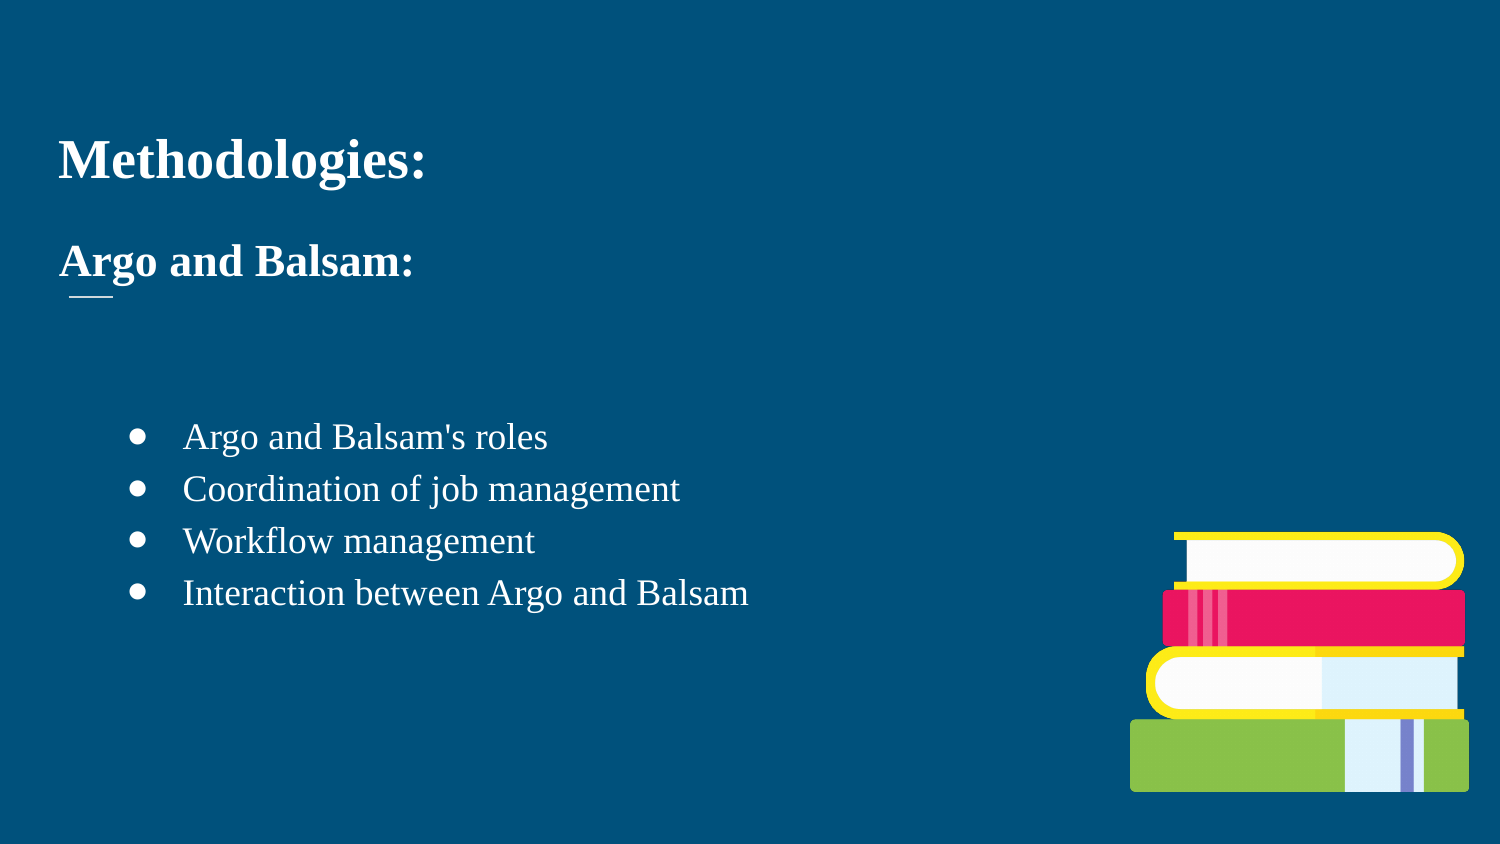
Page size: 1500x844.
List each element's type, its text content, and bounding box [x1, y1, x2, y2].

picture [220, 260, 240, 276]
picture [259, 260, 283, 276]
picture [114, 260, 134, 286]
picture [312, 260, 317, 275]
picture [196, 260, 202, 275]
picture [171, 260, 189, 276]
picture [137, 260, 155, 276]
picture [287, 260, 305, 276]
picture [391, 260, 397, 275]
picture [323, 260, 337, 276]
picture [1131, 532, 1469, 791]
picture [209, 260, 214, 275]
picture [378, 260, 384, 275]
list Argo and Balsam's roles Coordination of job management Workflow management Interaction between Argo and Balsam [92, 314, 1437, 766]
picture [341, 260, 358, 276]
picture [96, 260, 102, 275]
picture [366, 260, 371, 275]
list Methodologies: Argo and Balsam: [43, 96, 676, 260]
picture [62, 260, 89, 275]
